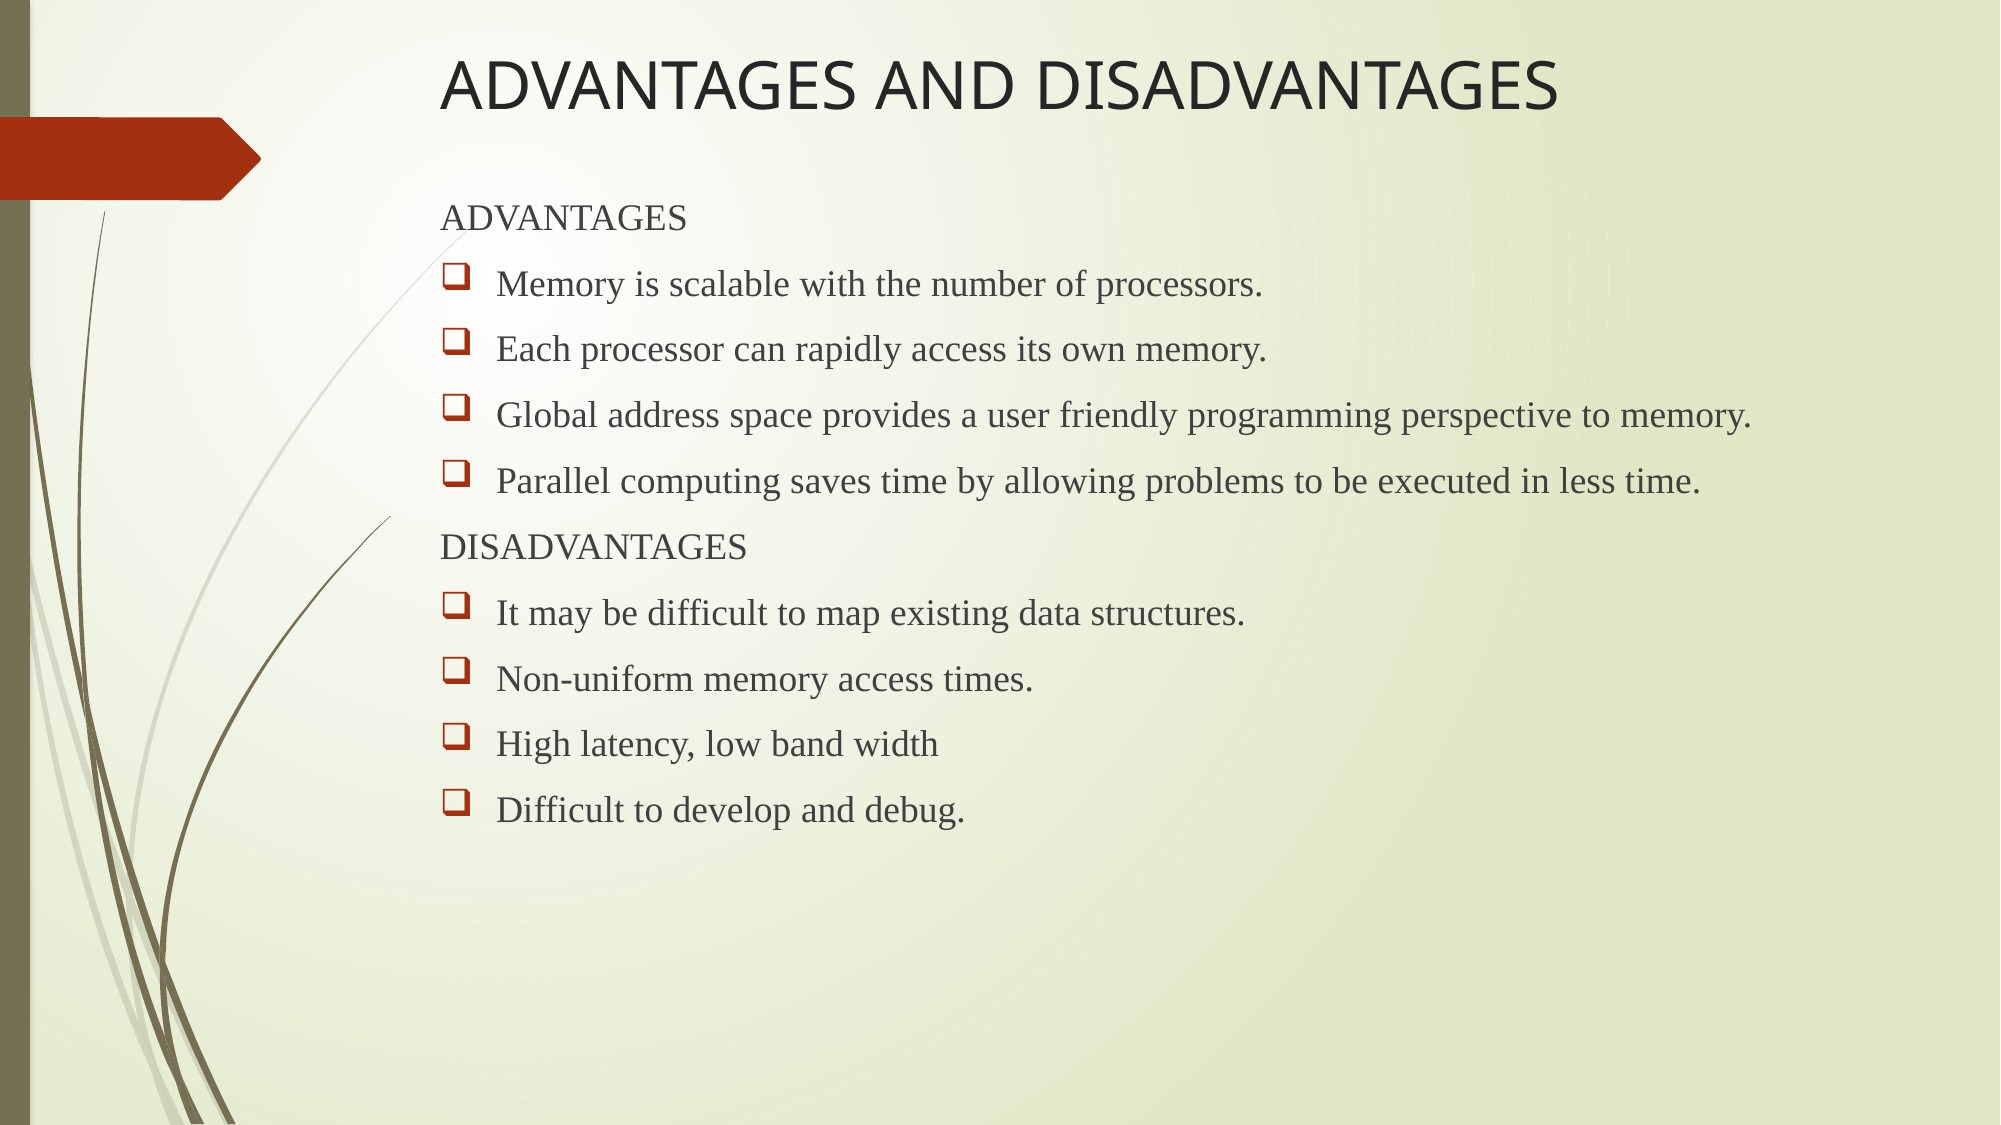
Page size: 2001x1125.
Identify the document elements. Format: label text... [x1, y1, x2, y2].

title ADVANTAGES AND DISADVANTAGES [425, 35, 1888, 185]
list ADVANTAGES Memory is scalable with the number of processors. Each processor can rapidly access its own memory. Global address space provides a user friendly programming perspective to memory. Parallel computing saves time by allowing problems to be executed in less time. DISADVANTAGES It may be difficult to map existing data structures. Non-uniform memory access times. High latency, low band width Difficult to develop and debug. [424, 185, 1888, 970]
